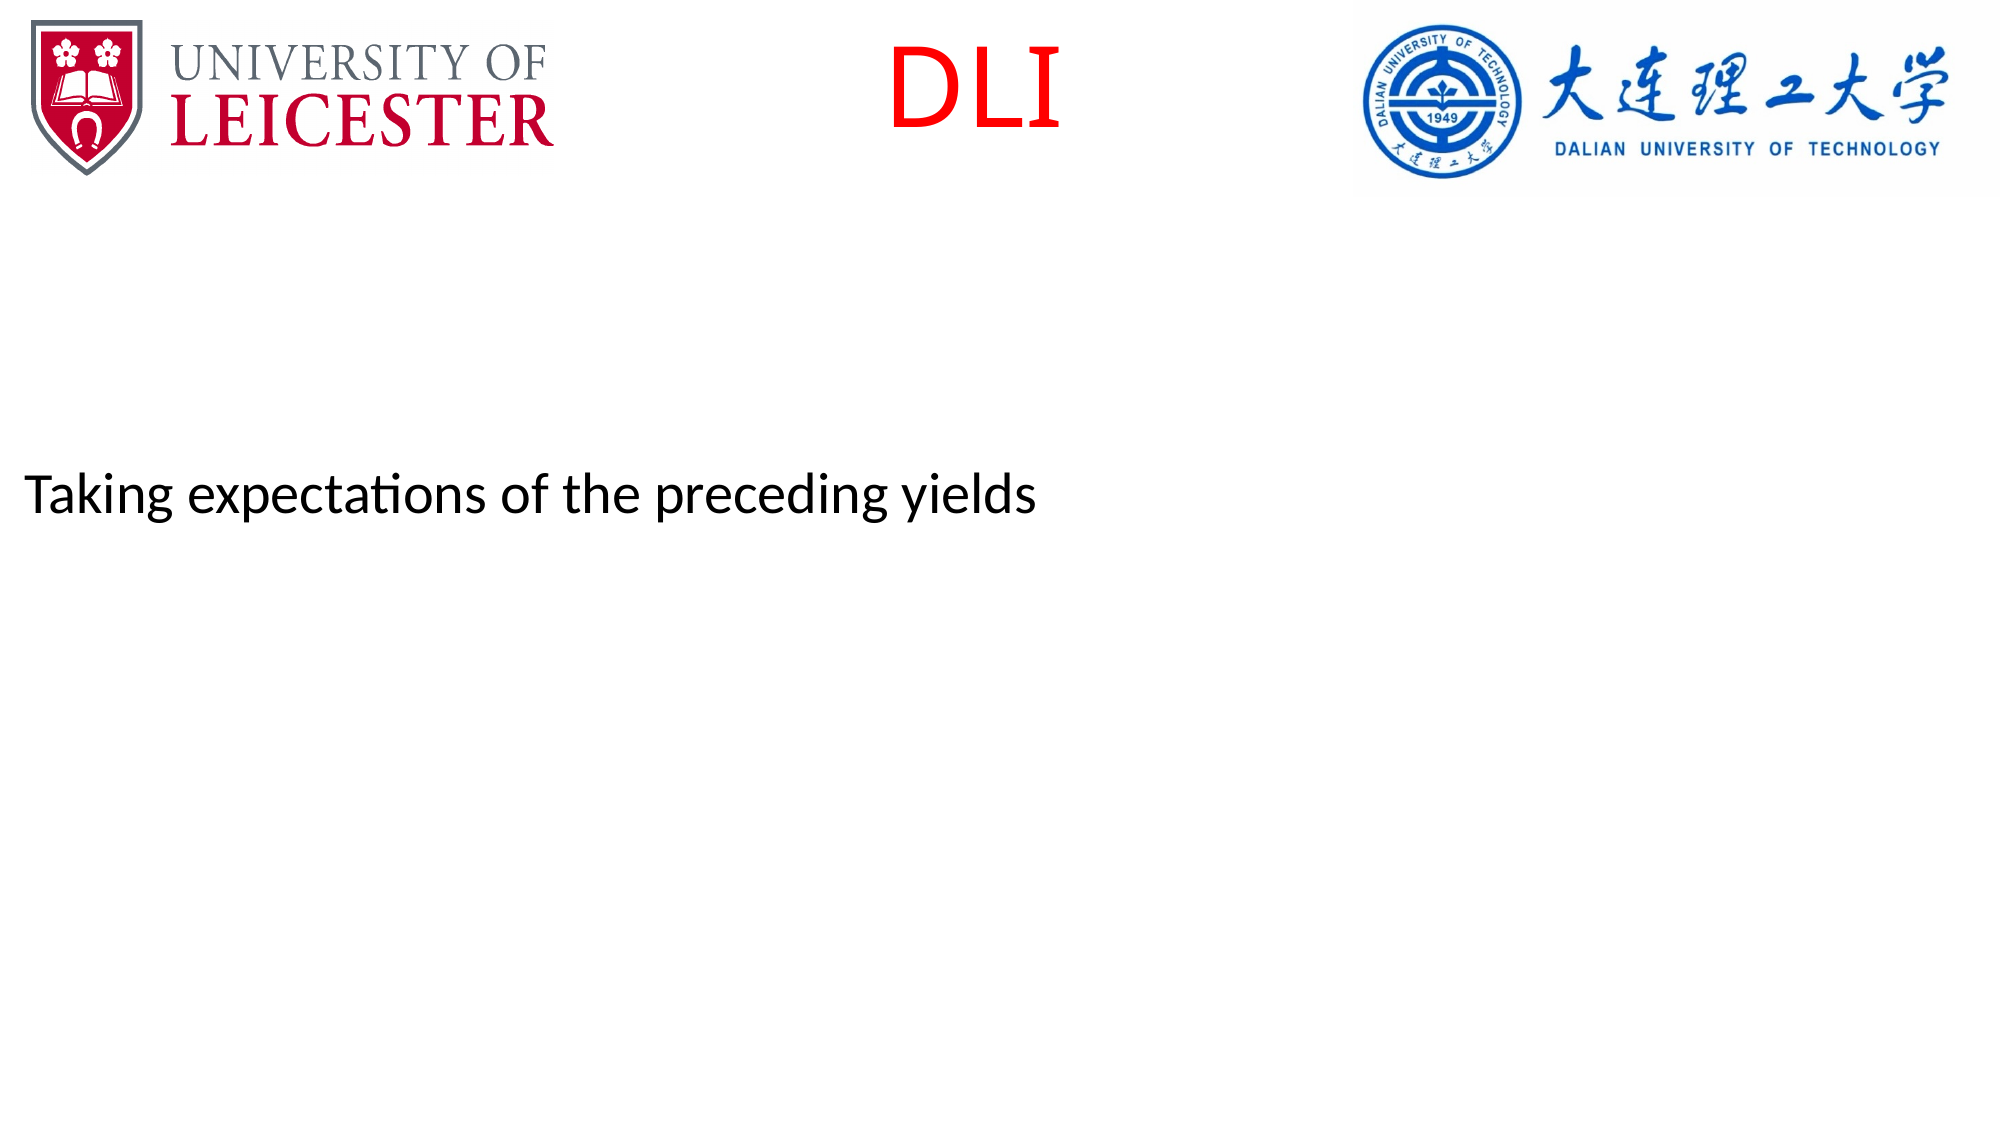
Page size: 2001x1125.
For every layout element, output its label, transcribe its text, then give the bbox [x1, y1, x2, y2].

picture [31, 20, 554, 176]
picture [1353, 0, 2000, 197]
text_box DLI [571, 7, 1353, 158]
